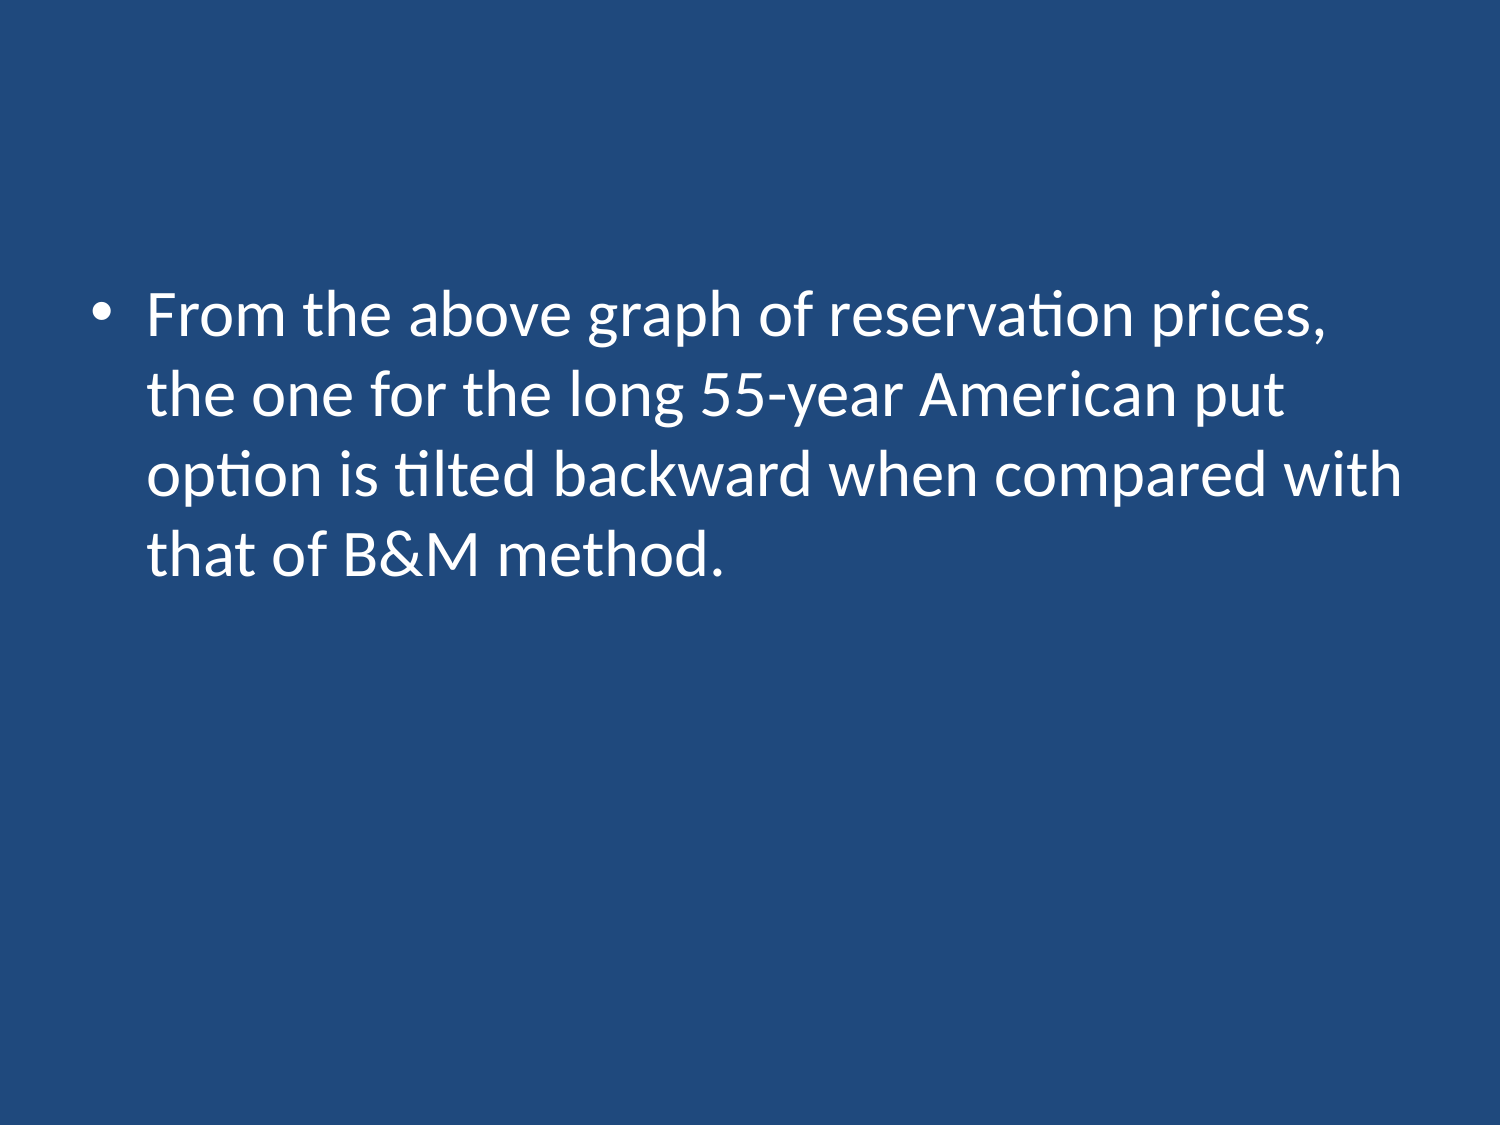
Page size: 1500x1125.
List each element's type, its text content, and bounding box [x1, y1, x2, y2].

list From the above graph of reservation prices, the one for the long 55-year American put option is tilted backward when compared with that of B&M method. [75, 262, 1425, 1005]
